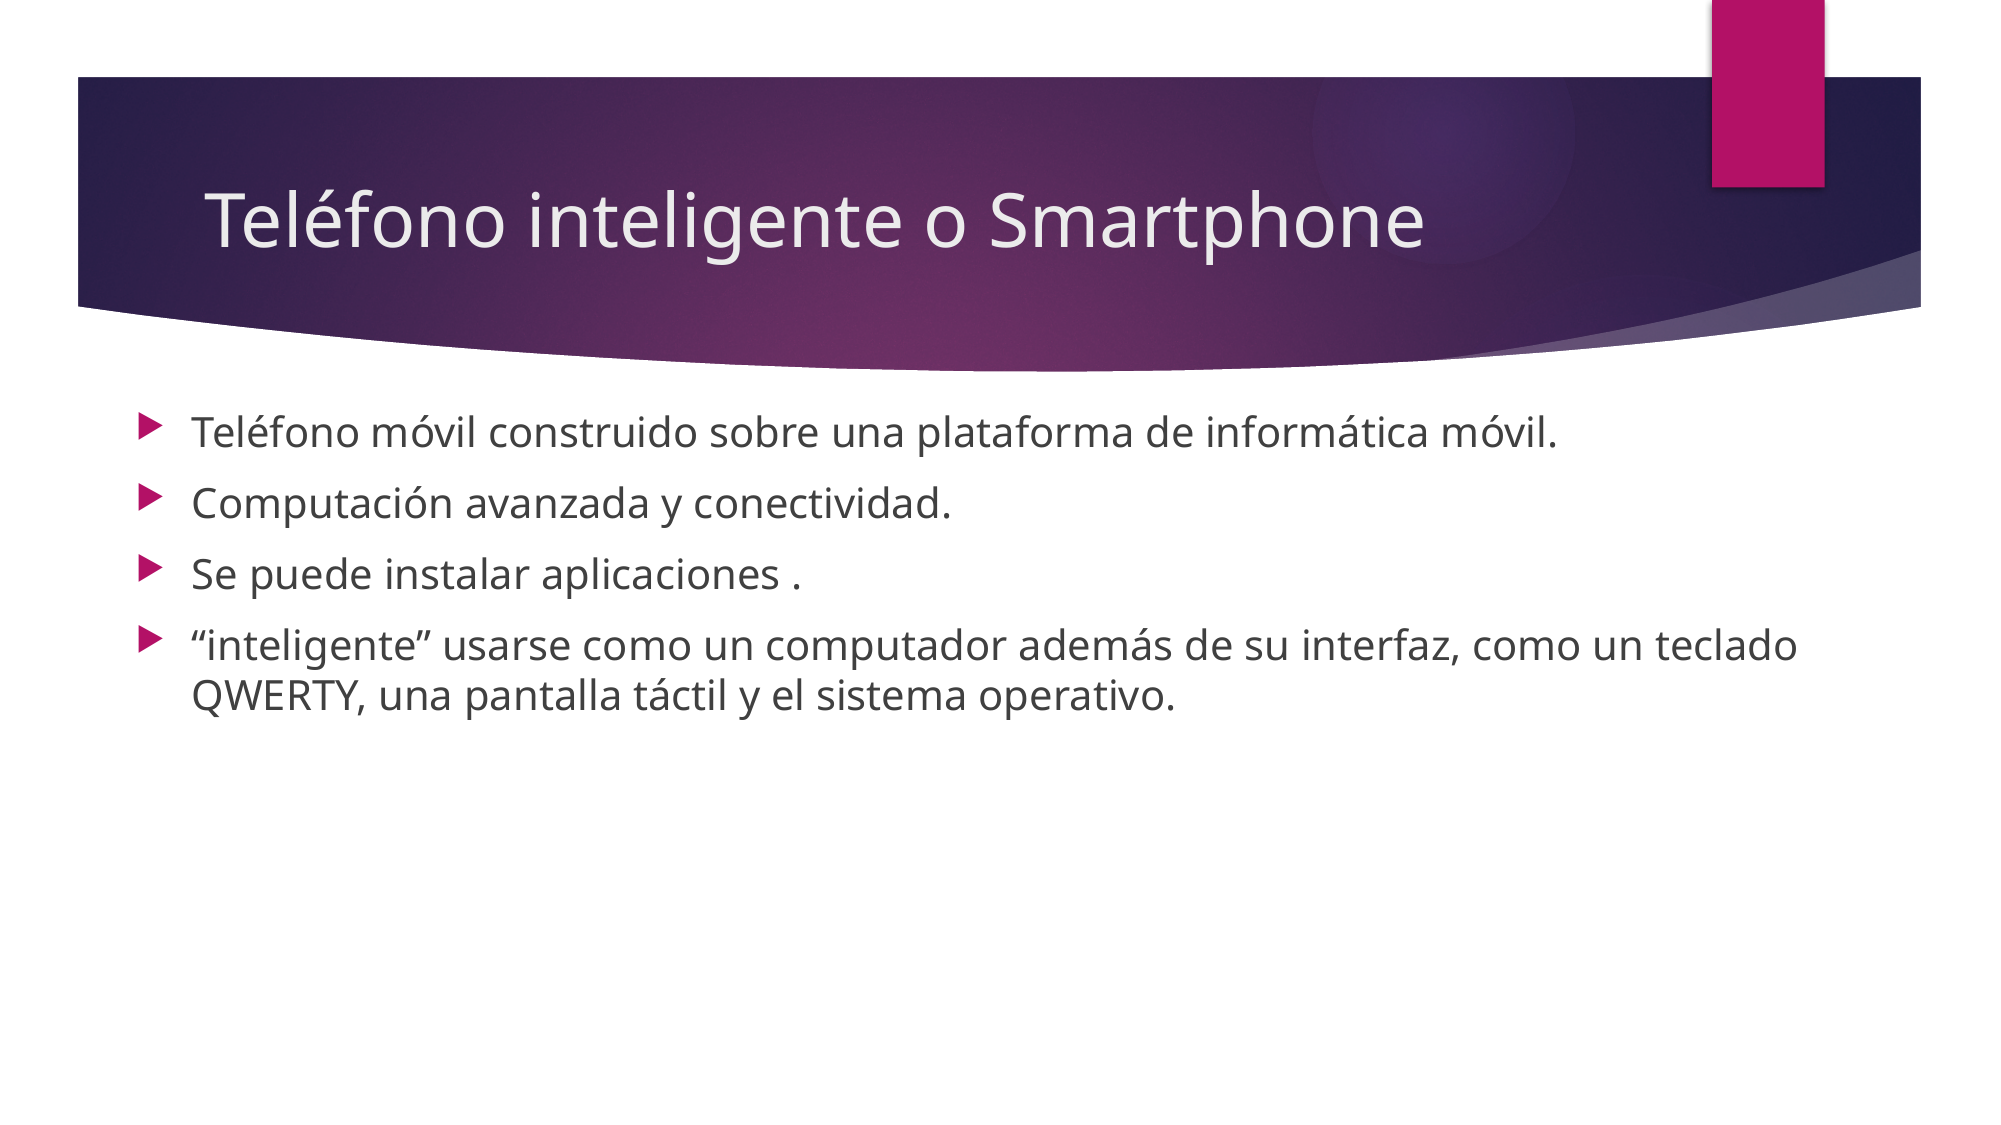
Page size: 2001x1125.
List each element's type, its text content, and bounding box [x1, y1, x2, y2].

list Teléfono móvil construido sobre una plataforma de informática móvil. Computación avanzada y conectividad. Se puede instalar aplicaciones . “inteligente” usarse como un computador además de su interfaz, como un teclado QWERTY, una pantalla táctil y el sistema operativo. [120, 398, 1829, 959]
title Teléfono inteligente o Smartphone [189, 159, 1627, 276]
